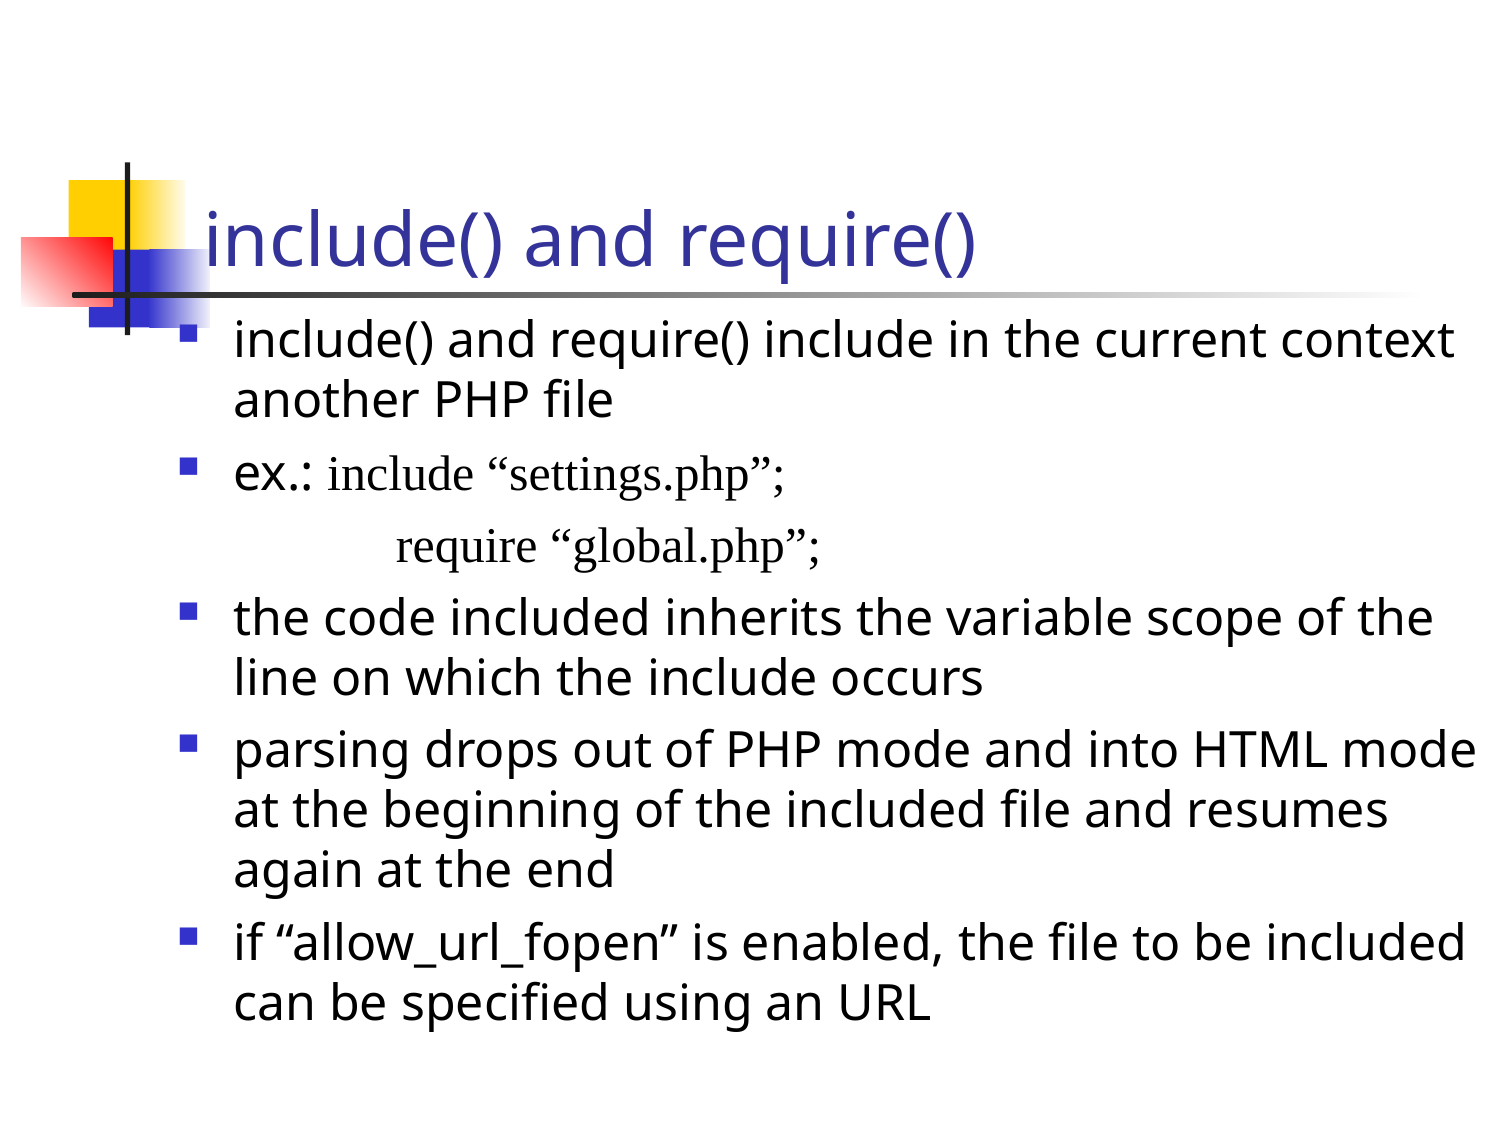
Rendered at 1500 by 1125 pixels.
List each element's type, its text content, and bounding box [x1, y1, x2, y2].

title include() and require() [188, 101, 1468, 289]
list include() and require() include in the current context another PHP file ex.: include “settings.php”; require “global.php”; the code included inherits the variable scope of the line on which the include occurs parsing drops out of PHP mode and into HTML mode at the beginning of the included file and resumes again at the end if “allow_url_fopen” is enabled, the file to be included can be specified using an URL [162, 299, 1500, 1100]
